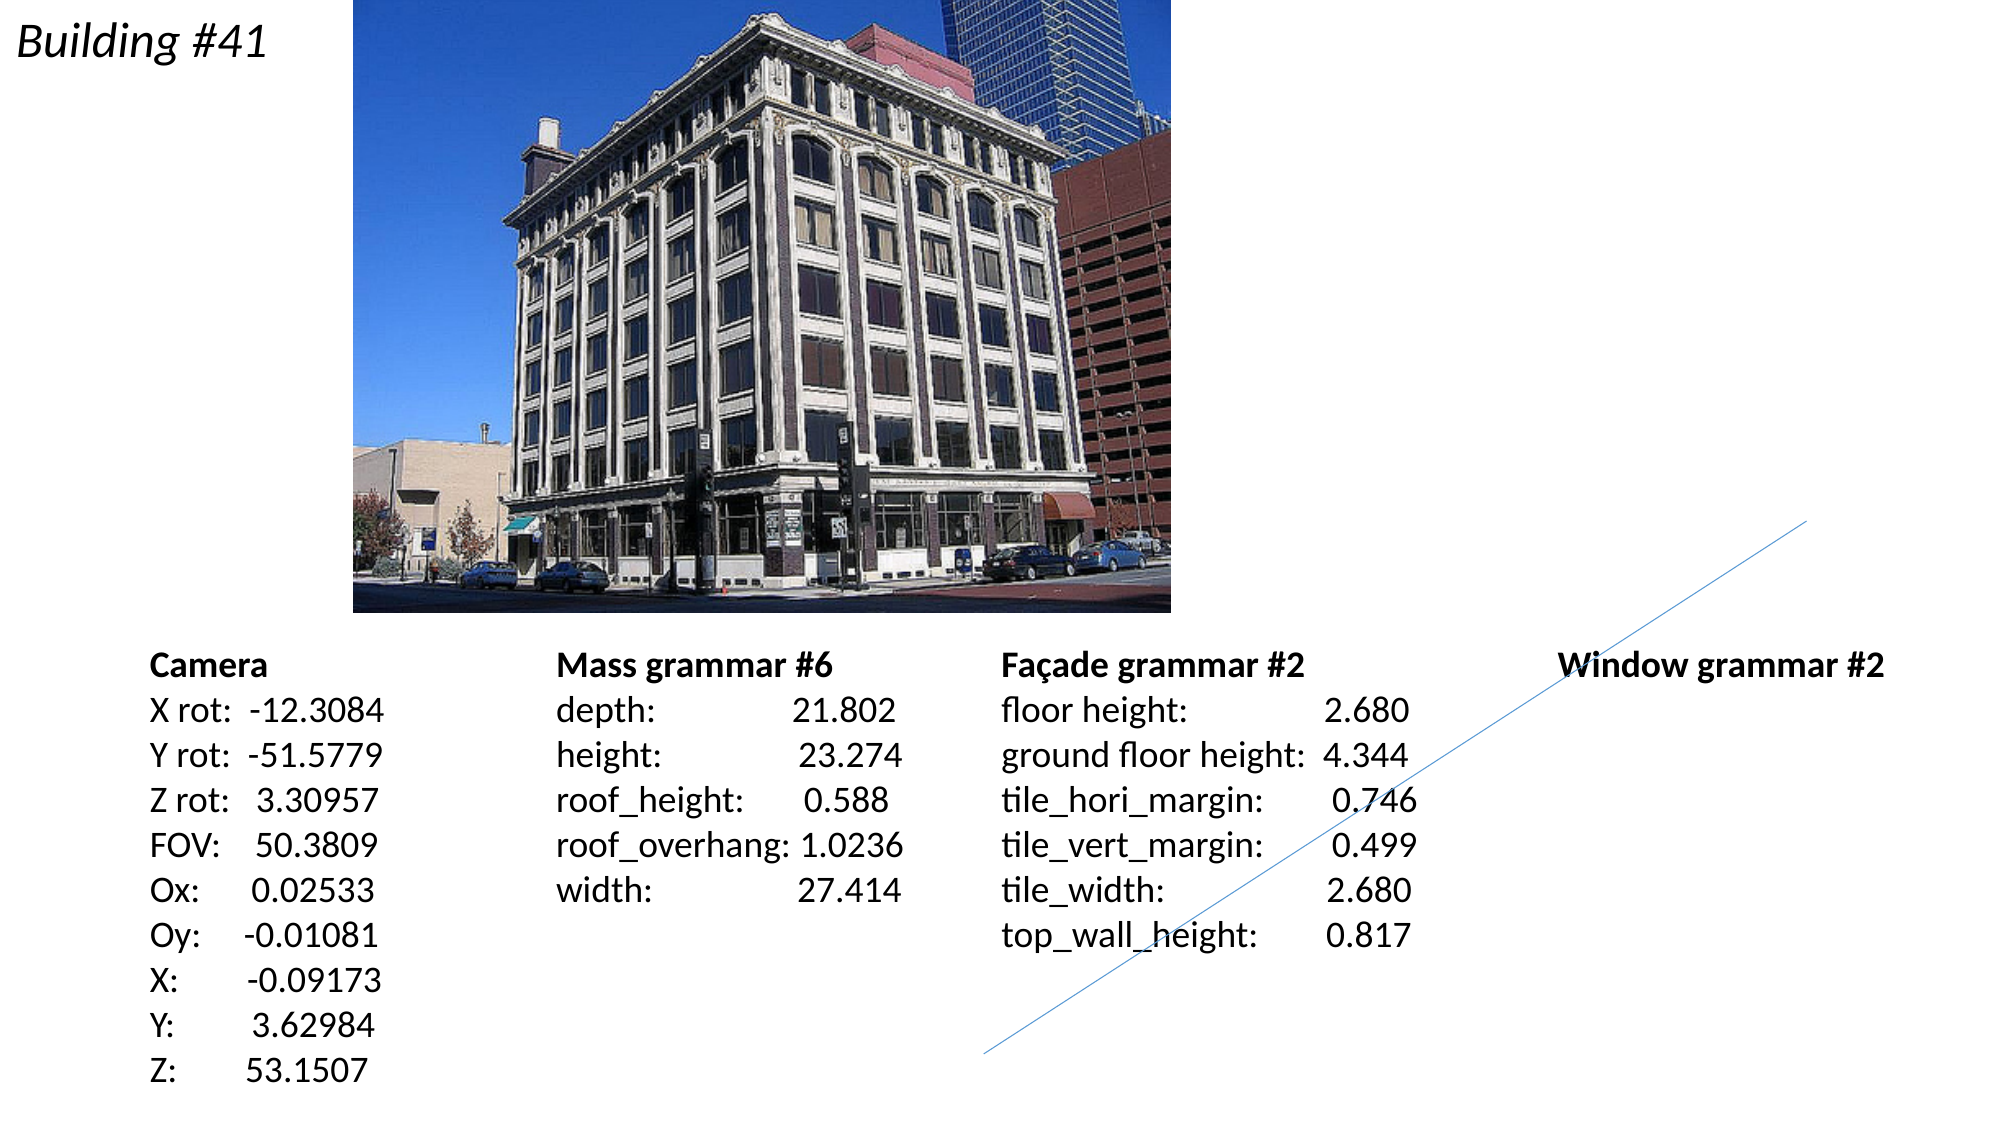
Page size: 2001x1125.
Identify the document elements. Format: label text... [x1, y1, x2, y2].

text_box Mass grammar #6 depth: 21.802 height: 23.274 roof_height: 0.588 roof_overhang: 1.0236 width: 27.414 [541, 632, 920, 918]
picture [353, 0, 1171, 613]
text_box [983, 520, 1807, 1054]
text_box Window grammar #2 [1807, 632, 1901, 693]
text_box Building #41 [1, 0, 283, 75]
text_box Camera X rot: -12.3084 Y rot: -51.5779 Z rot: 3.30957 FOV: 50.3809 Ox: 0.02533 Oy: -0.01081 X: -0.09173 Y: 3.62984 Z: 53.1507 [135, 632, 400, 1098]
